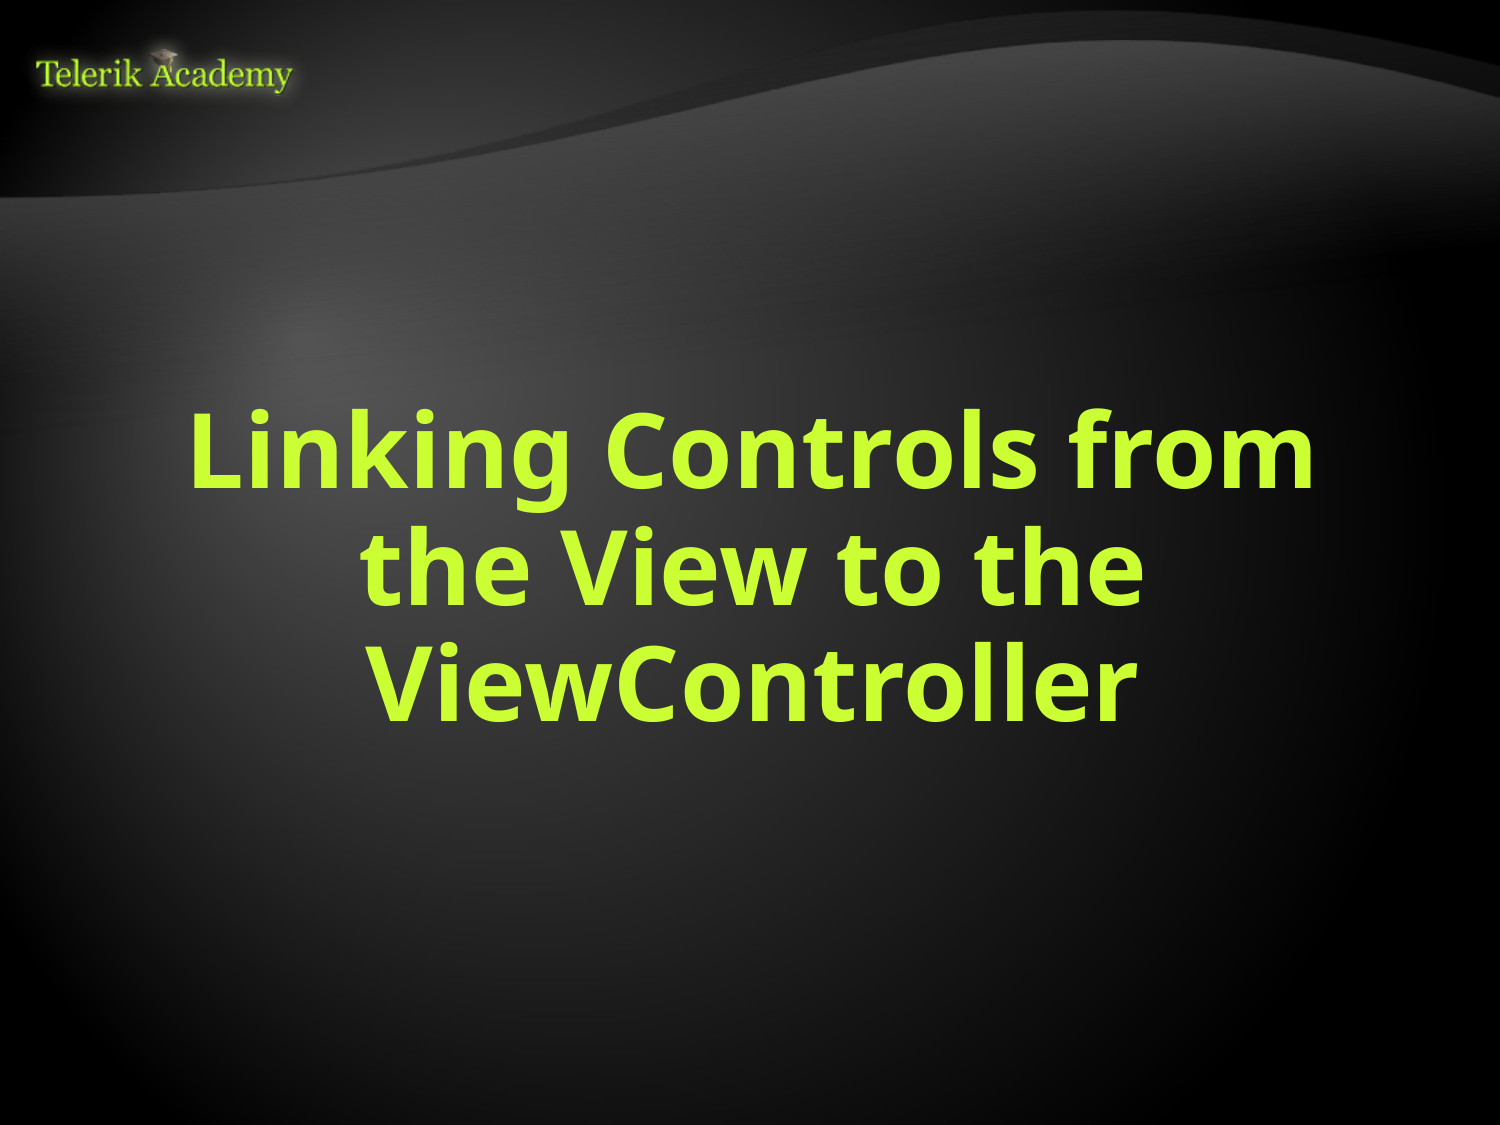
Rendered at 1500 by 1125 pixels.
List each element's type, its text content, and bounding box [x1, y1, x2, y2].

picture [0, 0, 1500, 1125]
title Linking Controls from the View to the ViewController [102, 450, 1403, 685]
